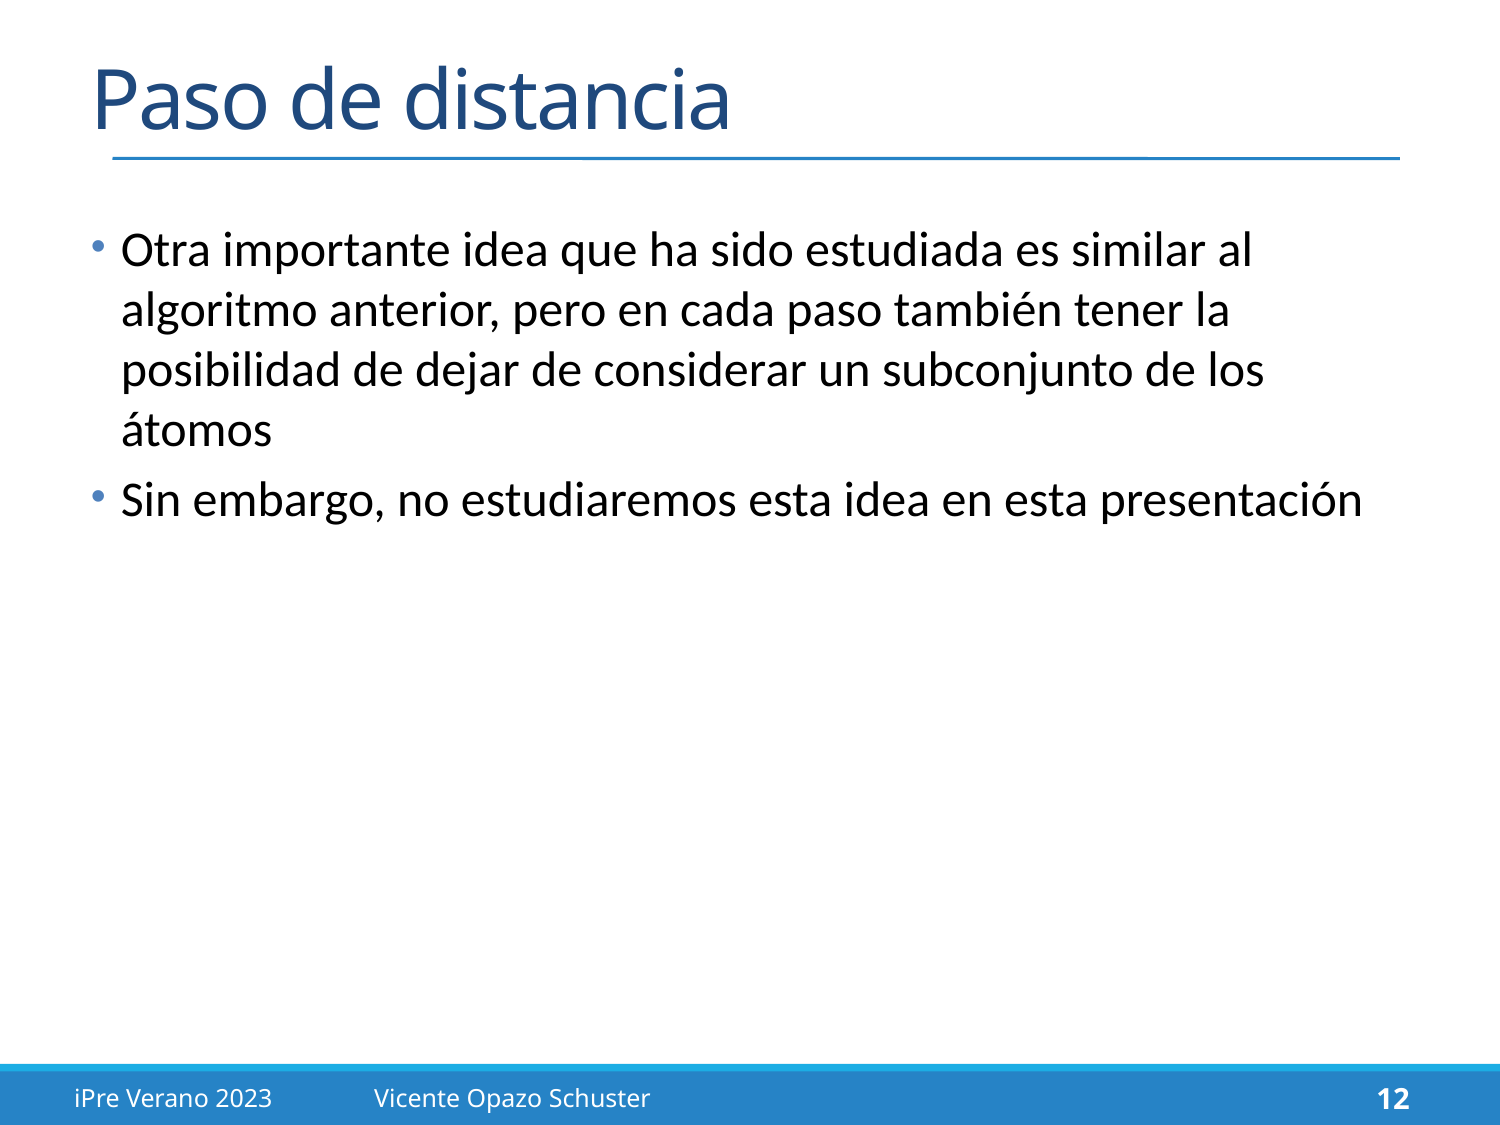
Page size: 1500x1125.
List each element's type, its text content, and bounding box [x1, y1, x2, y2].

title Paso de distancia [75, 15, 1425, 178]
slide_number 12 [1250, 1073, 1425, 1125]
list Otra importante idea que ha sido estudiada es similar al algoritmo anterior, pero en cada paso también tener la posibilidad de dejar de considerar un subconjunto de los átomos Sin embargo, no estudiaremos esta idea en esta presentación [75, 208, 1426, 1047]
